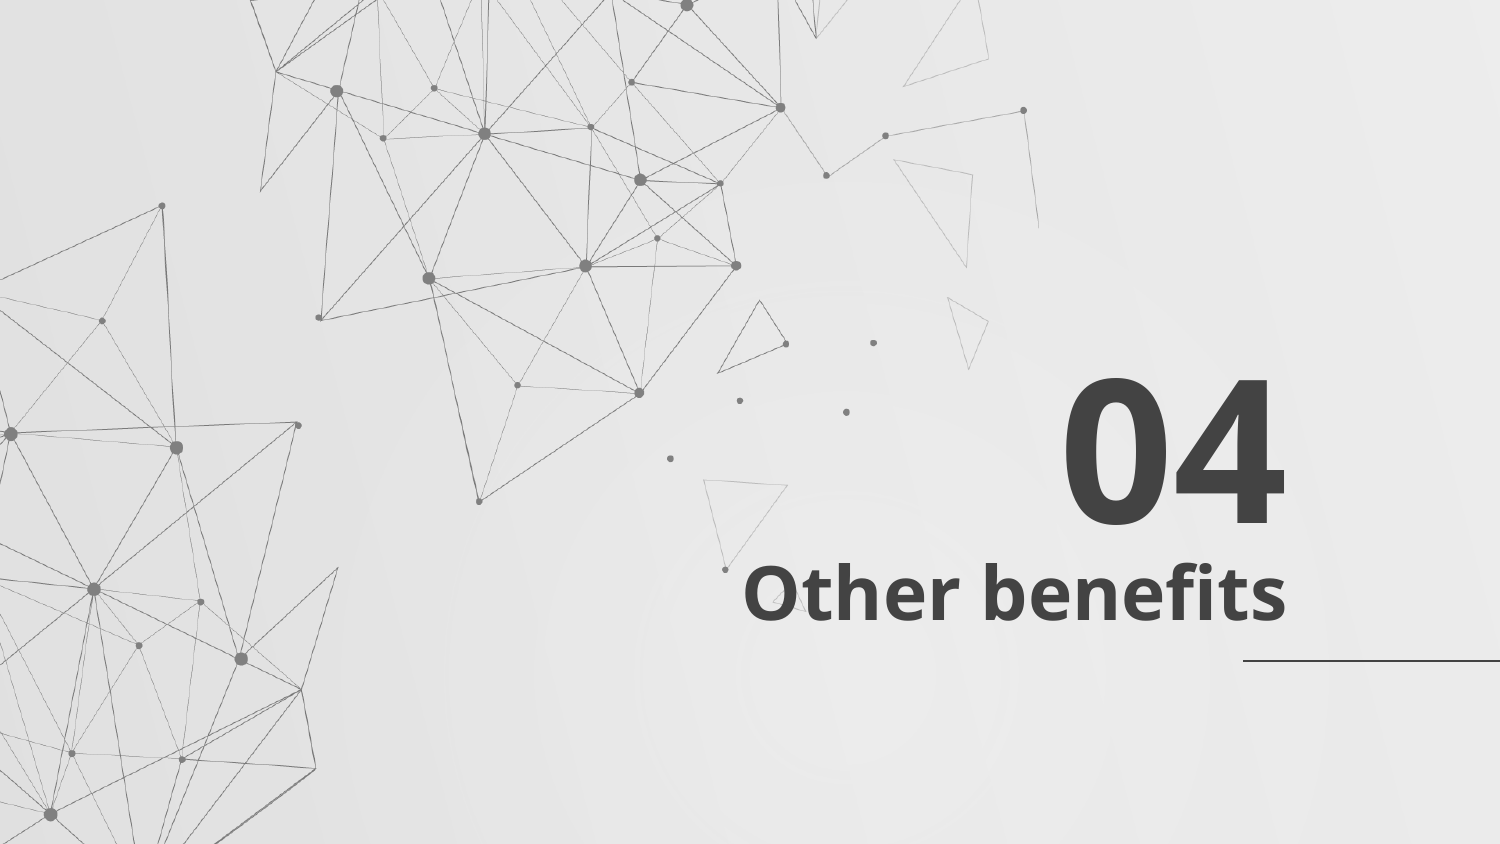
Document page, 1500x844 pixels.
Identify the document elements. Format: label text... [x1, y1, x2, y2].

title 04 [814, 381, 1304, 505]
picture [0, 0, 1500, 844]
title Other benefits [450, 432, 1304, 748]
